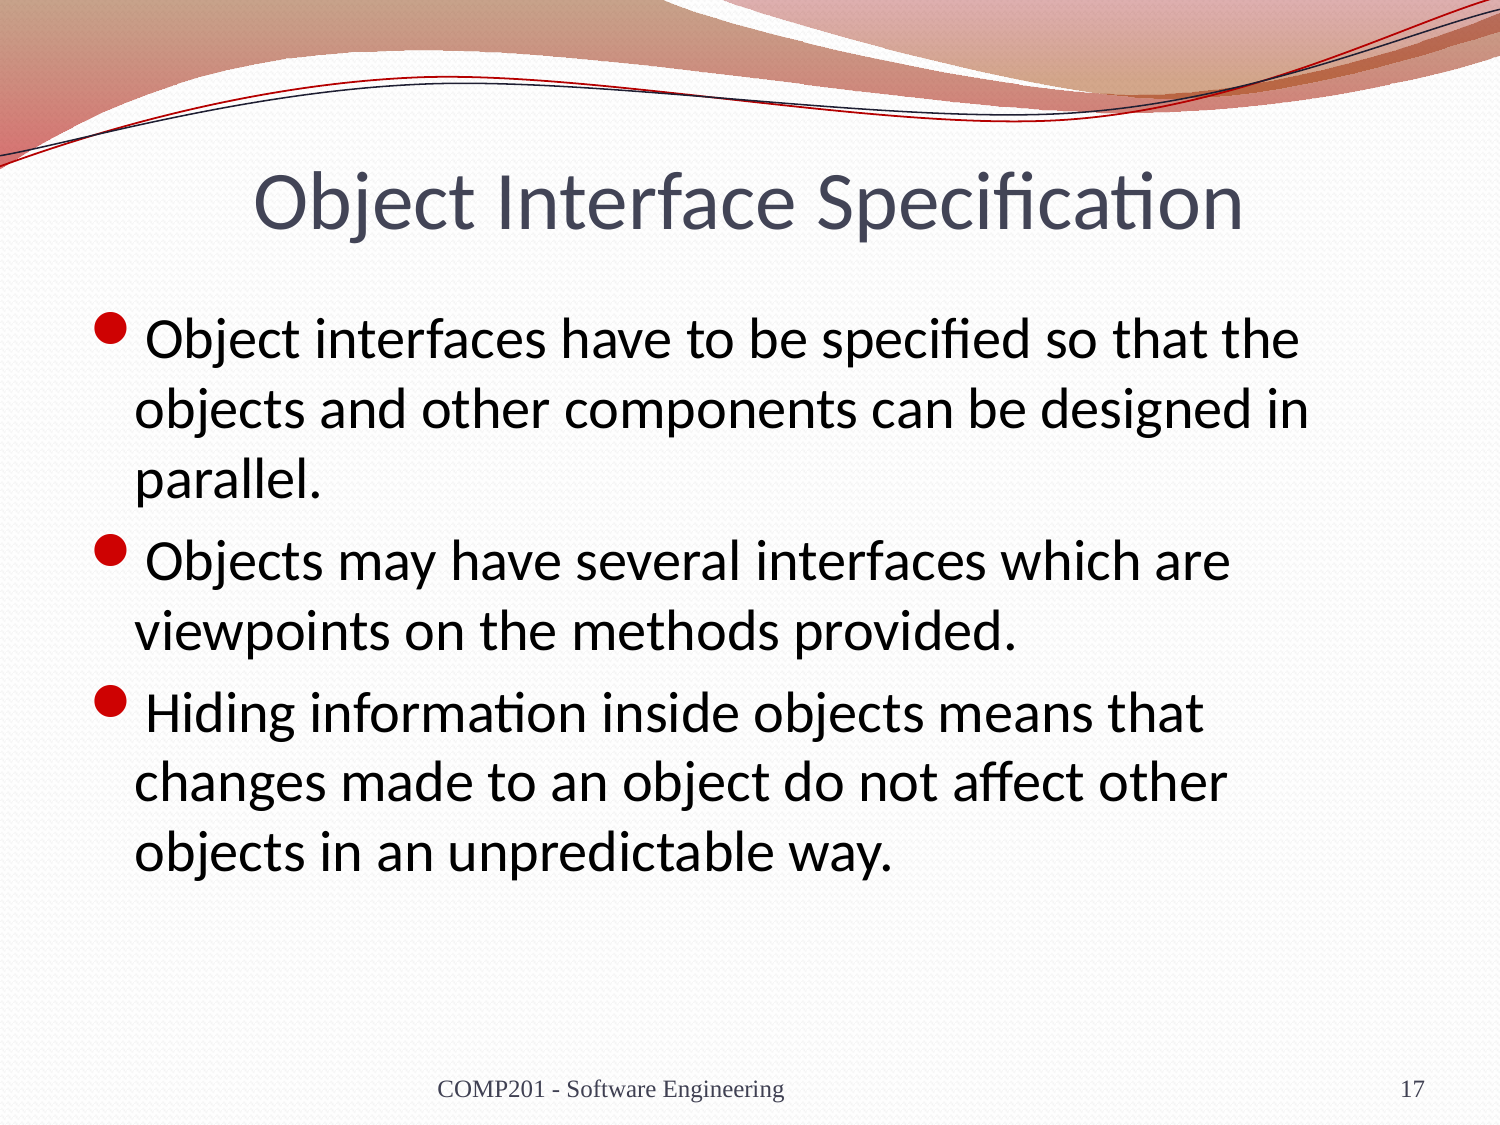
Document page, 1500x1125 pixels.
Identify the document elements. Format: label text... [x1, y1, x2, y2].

slide_number 17 [1299, 1042, 1425, 1103]
title Object Interface Specification [75, 115, 1425, 247]
list Object interfaces have to be specified so that the objects and other components can be designed in parallel. Objects may have several interfaces which are viewpoints on the methods provided. Hiding information inside objects means that changes made to an object do not affect other objects in an unpredictable way. [75, 292, 1425, 1038]
footer COMP201 - Software Engineering [437, 1042, 988, 1103]
